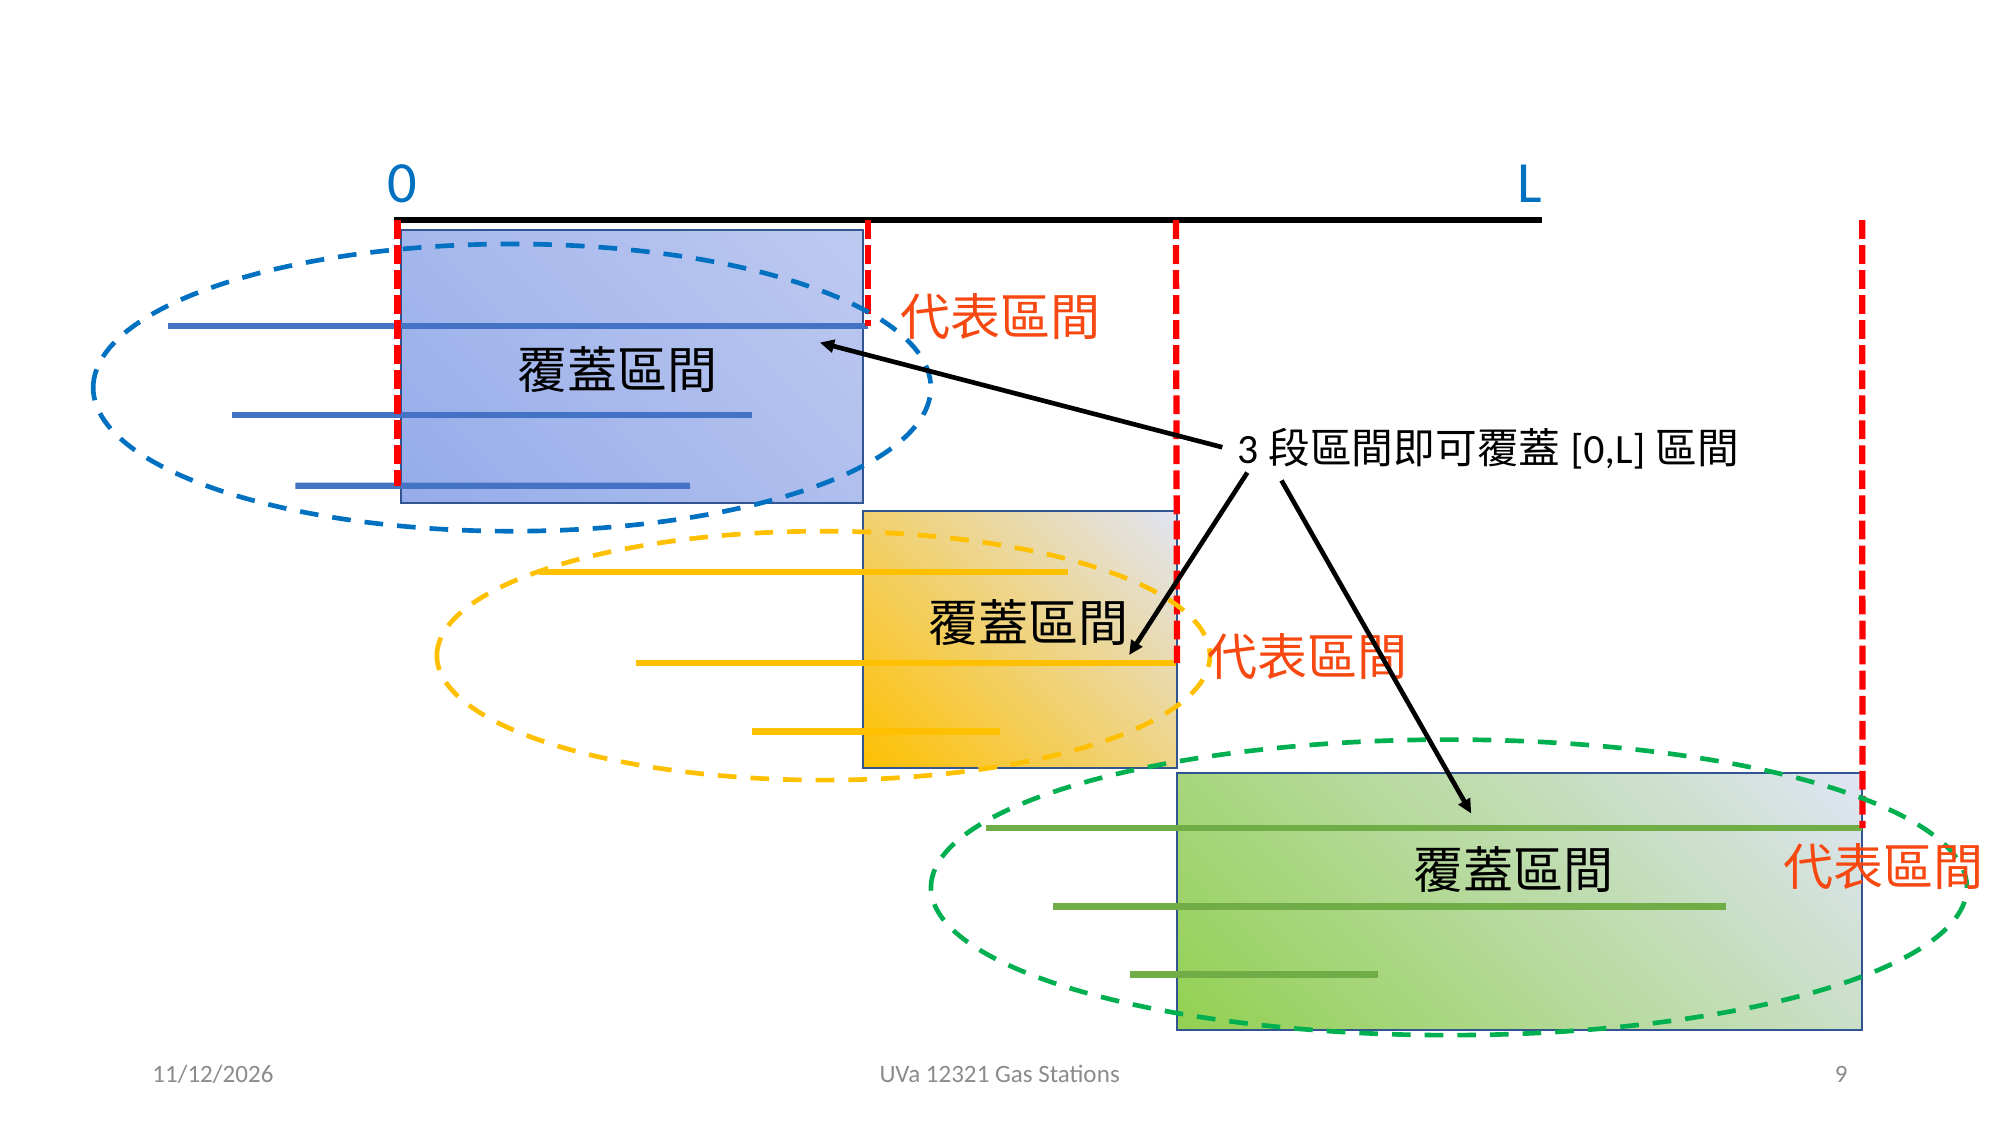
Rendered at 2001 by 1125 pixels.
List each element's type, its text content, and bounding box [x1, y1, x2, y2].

text_box [766, 468, 864, 504]
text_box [1281, 480, 1472, 814]
text_box [1782, 772, 1862, 796]
text_box [92, 248, 892, 533]
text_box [820, 342, 1223, 448]
text_box [435, 530, 1194, 782]
text_box [929, 738, 1966, 1037]
text_box [1176, 1014, 1300, 1031]
text_box 3段區間即可覆蓋[0,L]區間 [1222, 414, 1758, 480]
slide_number 9 [1412, 1042, 1863, 1103]
text_box [1594, 978, 1863, 1031]
text_box 覆蓋區間 [913, 584, 1156, 659]
text_box 0 [372, 136, 437, 222]
text_box 代表區間 [1192, 617, 1281, 693]
text_box [994, 708, 1178, 769]
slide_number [137, 1042, 588, 1103]
text_box [398, 242, 867, 326]
text_box [400, 229, 864, 308]
text_box 代表區間 [885, 277, 1136, 342]
text_box 覆蓋區間 [503, 330, 745, 406]
text_box [862, 510, 1129, 578]
text_box 覆蓋區間 [1398, 830, 1640, 906]
text_box 代表區間 [1768, 828, 2000, 903]
footer UVa 12321 Gas Stations [662, 1042, 1338, 1103]
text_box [1129, 472, 1248, 655]
text_box L [1502, 136, 1567, 222]
